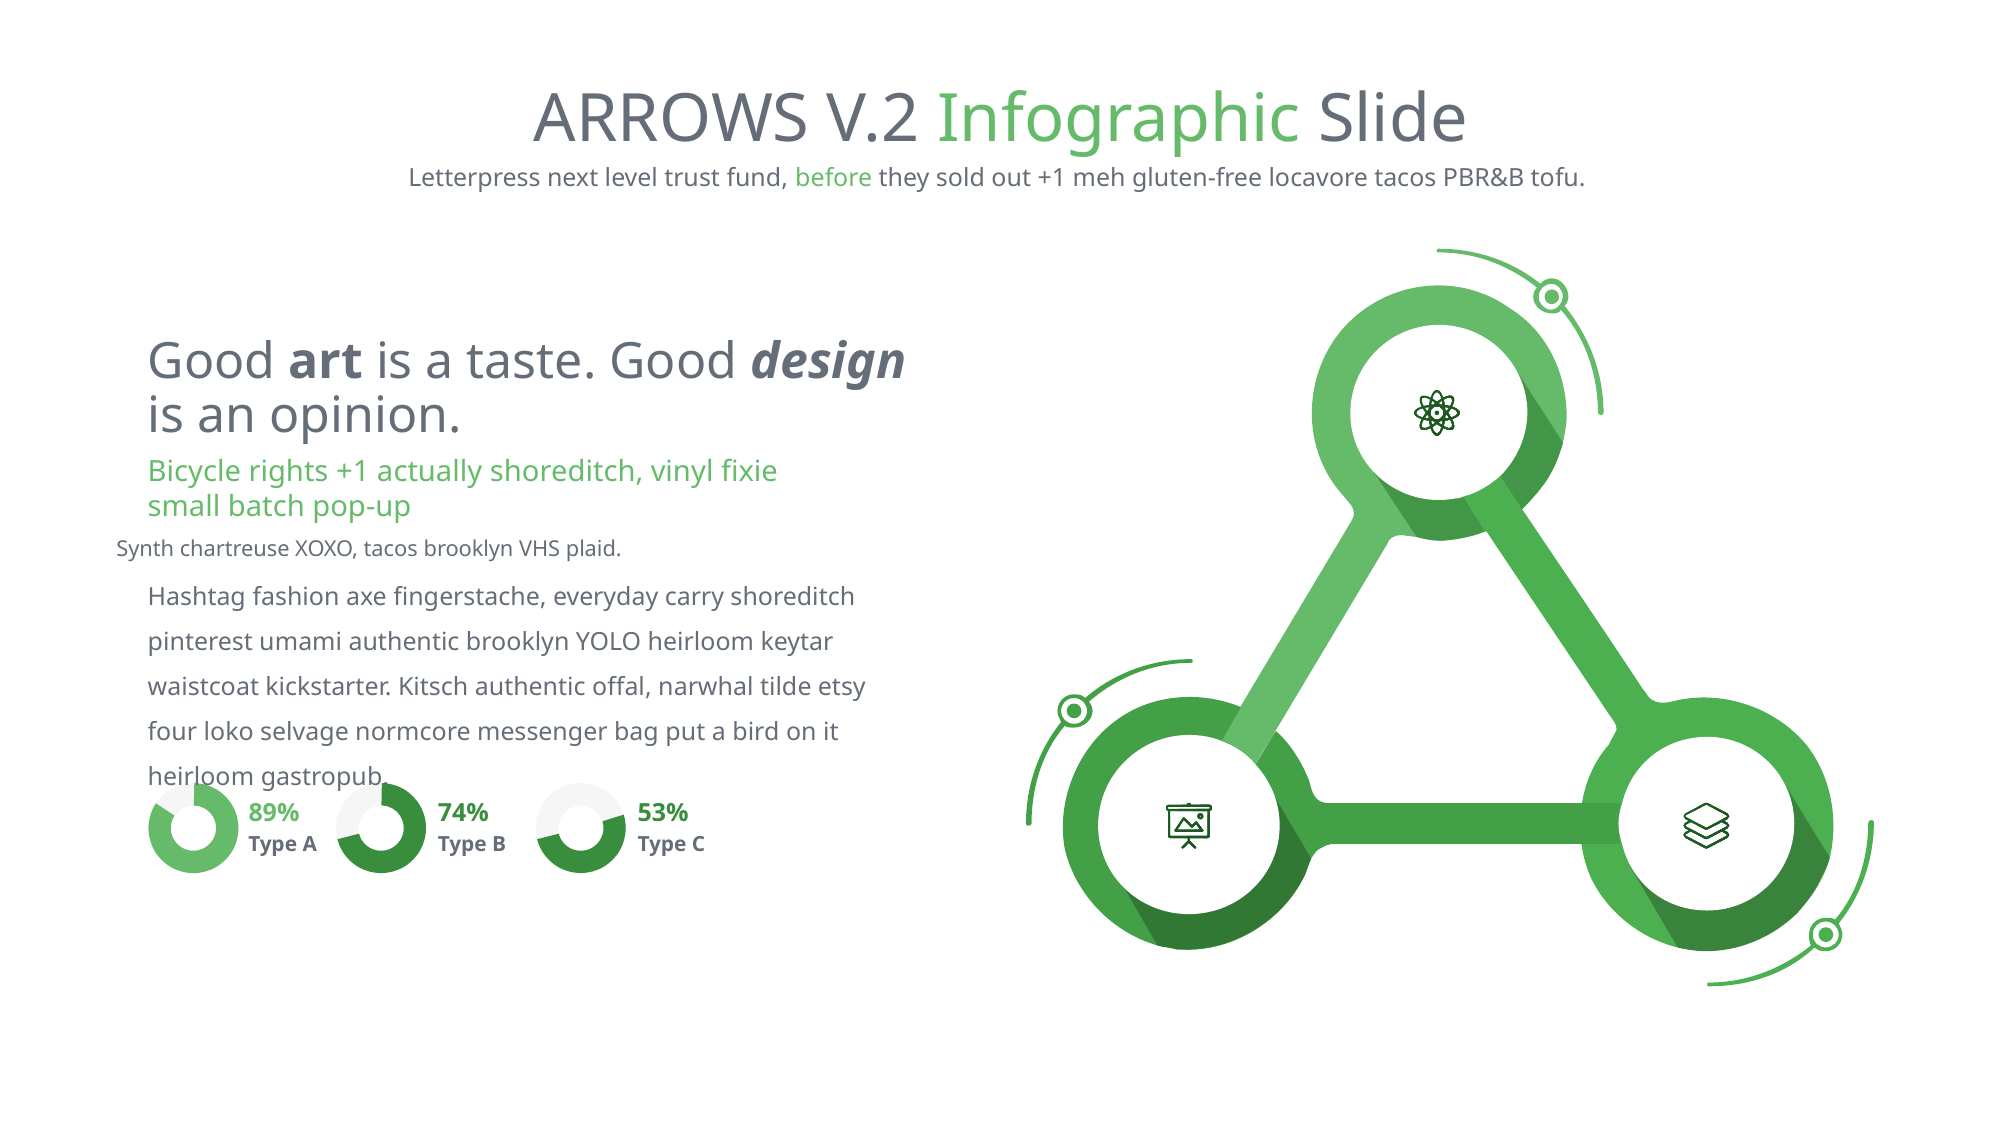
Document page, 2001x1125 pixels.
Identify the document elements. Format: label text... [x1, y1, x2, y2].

text_box ARROWS V.2 Infographic Slide [381, 66, 1621, 162]
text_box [1025, 248, 1874, 987]
text_box Hashtag fashion axe fingerstache, everyday carry shoreditch pinterest umami authentic brooklyn YOLO heirloom keytar waistcoat kickstarter. Kitsch authentic offal, narwhal tilde etsy four loko selvage normcore messenger bag put a bird on it heirloom gastropub. [132, 558, 931, 798]
text_box Bicycle rights +1 actually shoreditch, vinyl fixie small batch pop-up [132, 444, 841, 530]
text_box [535, 783, 772, 874]
text_box Synth chartreuse XOXO, tacos brooklyn VHS plaid. [101, 519, 638, 568]
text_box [336, 783, 535, 874]
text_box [148, 783, 336, 874]
text_box Letterpress next level trust fund, before they sold out +1 meh gluten-free locavore tacos PBR&B tofu. [393, 154, 1609, 199]
text_box Good art is a taste. Good design is an opinion. [132, 327, 963, 451]
